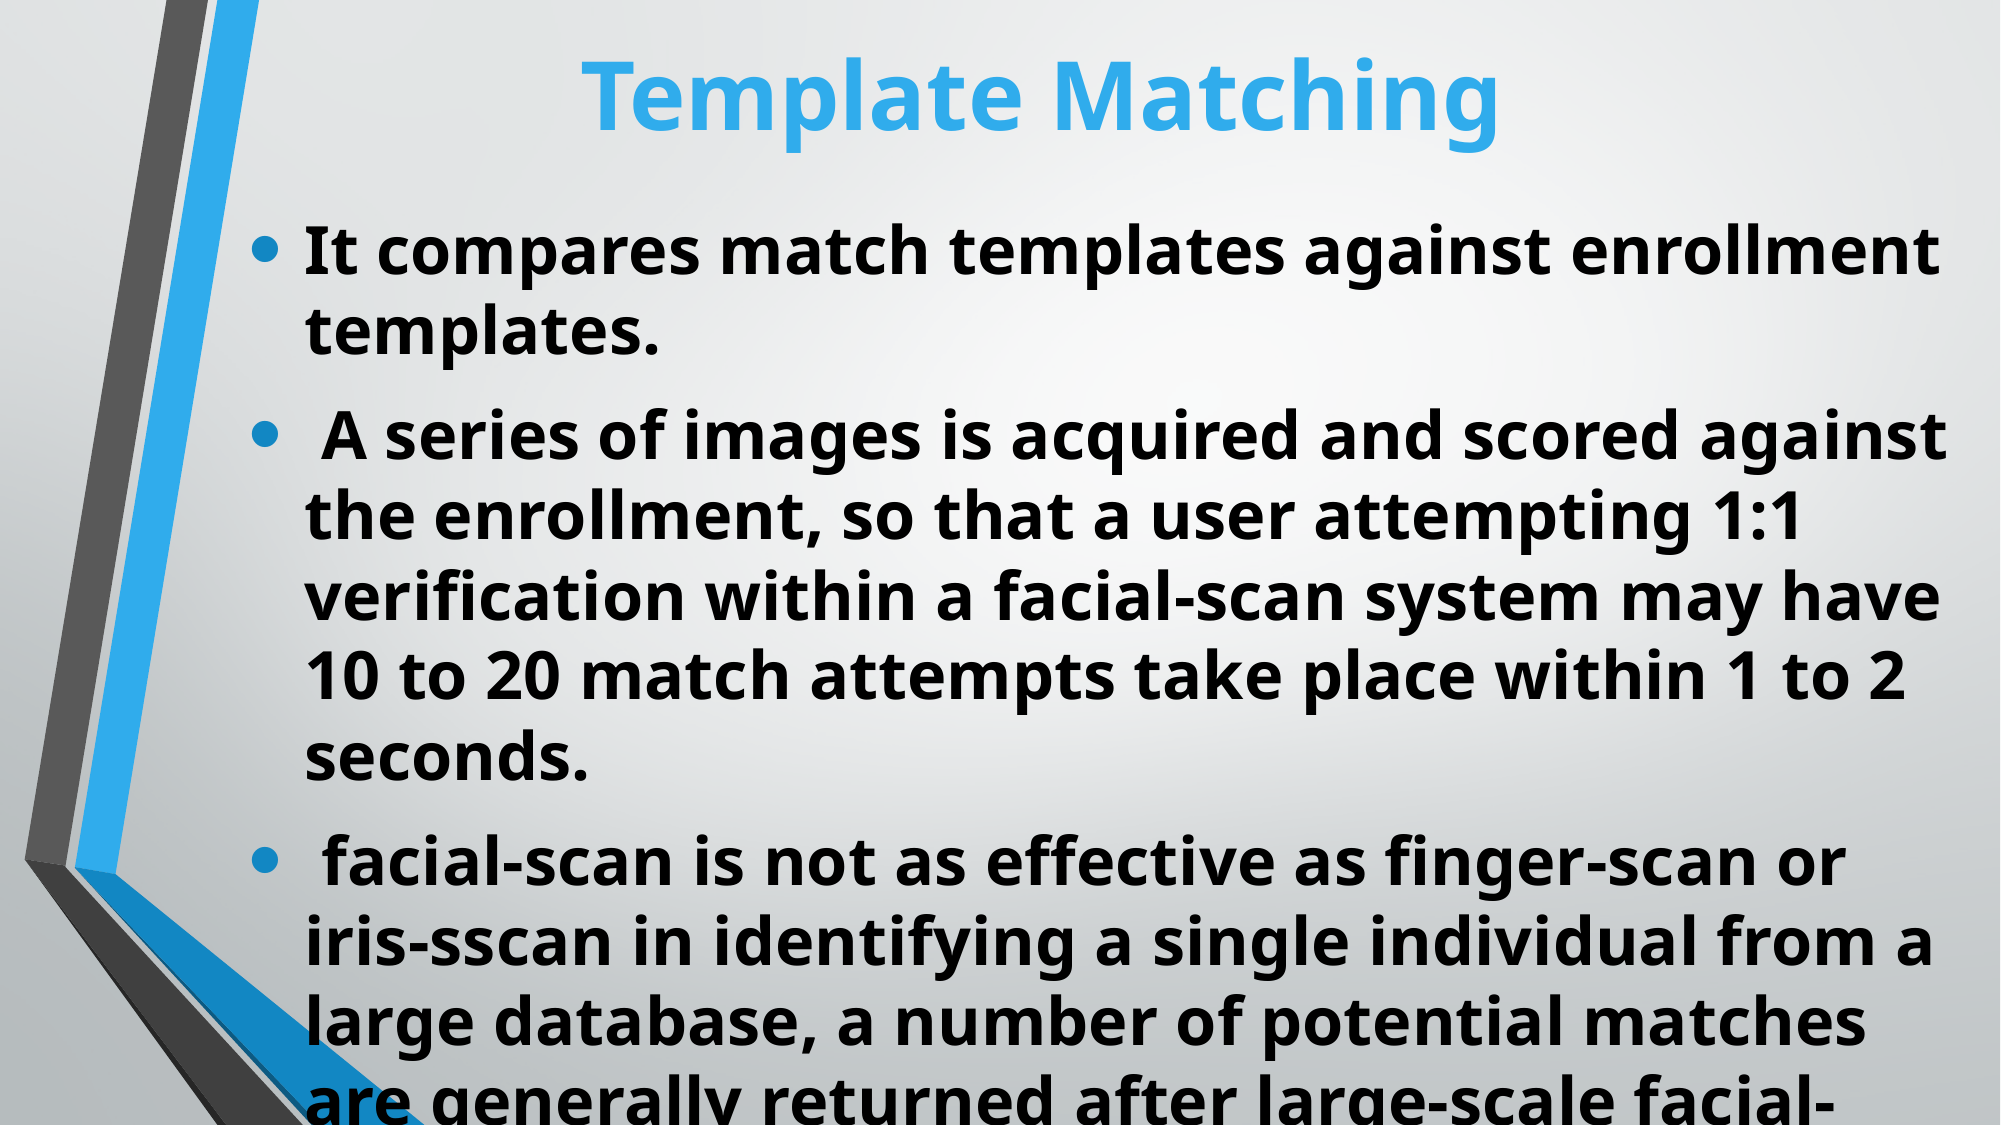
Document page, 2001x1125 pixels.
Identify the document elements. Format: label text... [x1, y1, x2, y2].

list It compares match templates against enrollment templates. A series of images is acquired and scored against the enrollment, so that a user attempting 1:1 verification within a facial-scan system may have 10 to 20 match attempts take place within 1 to 2 seconds. facial-scan is not as effective as finger-scan or iris-sscan in identifying a single individual from a large database, a number of potential matches are generally returned after large-scale facial-scan identification searches. [233, 200, 1978, 838]
title Template Matching [421, 25, 1519, 157]
